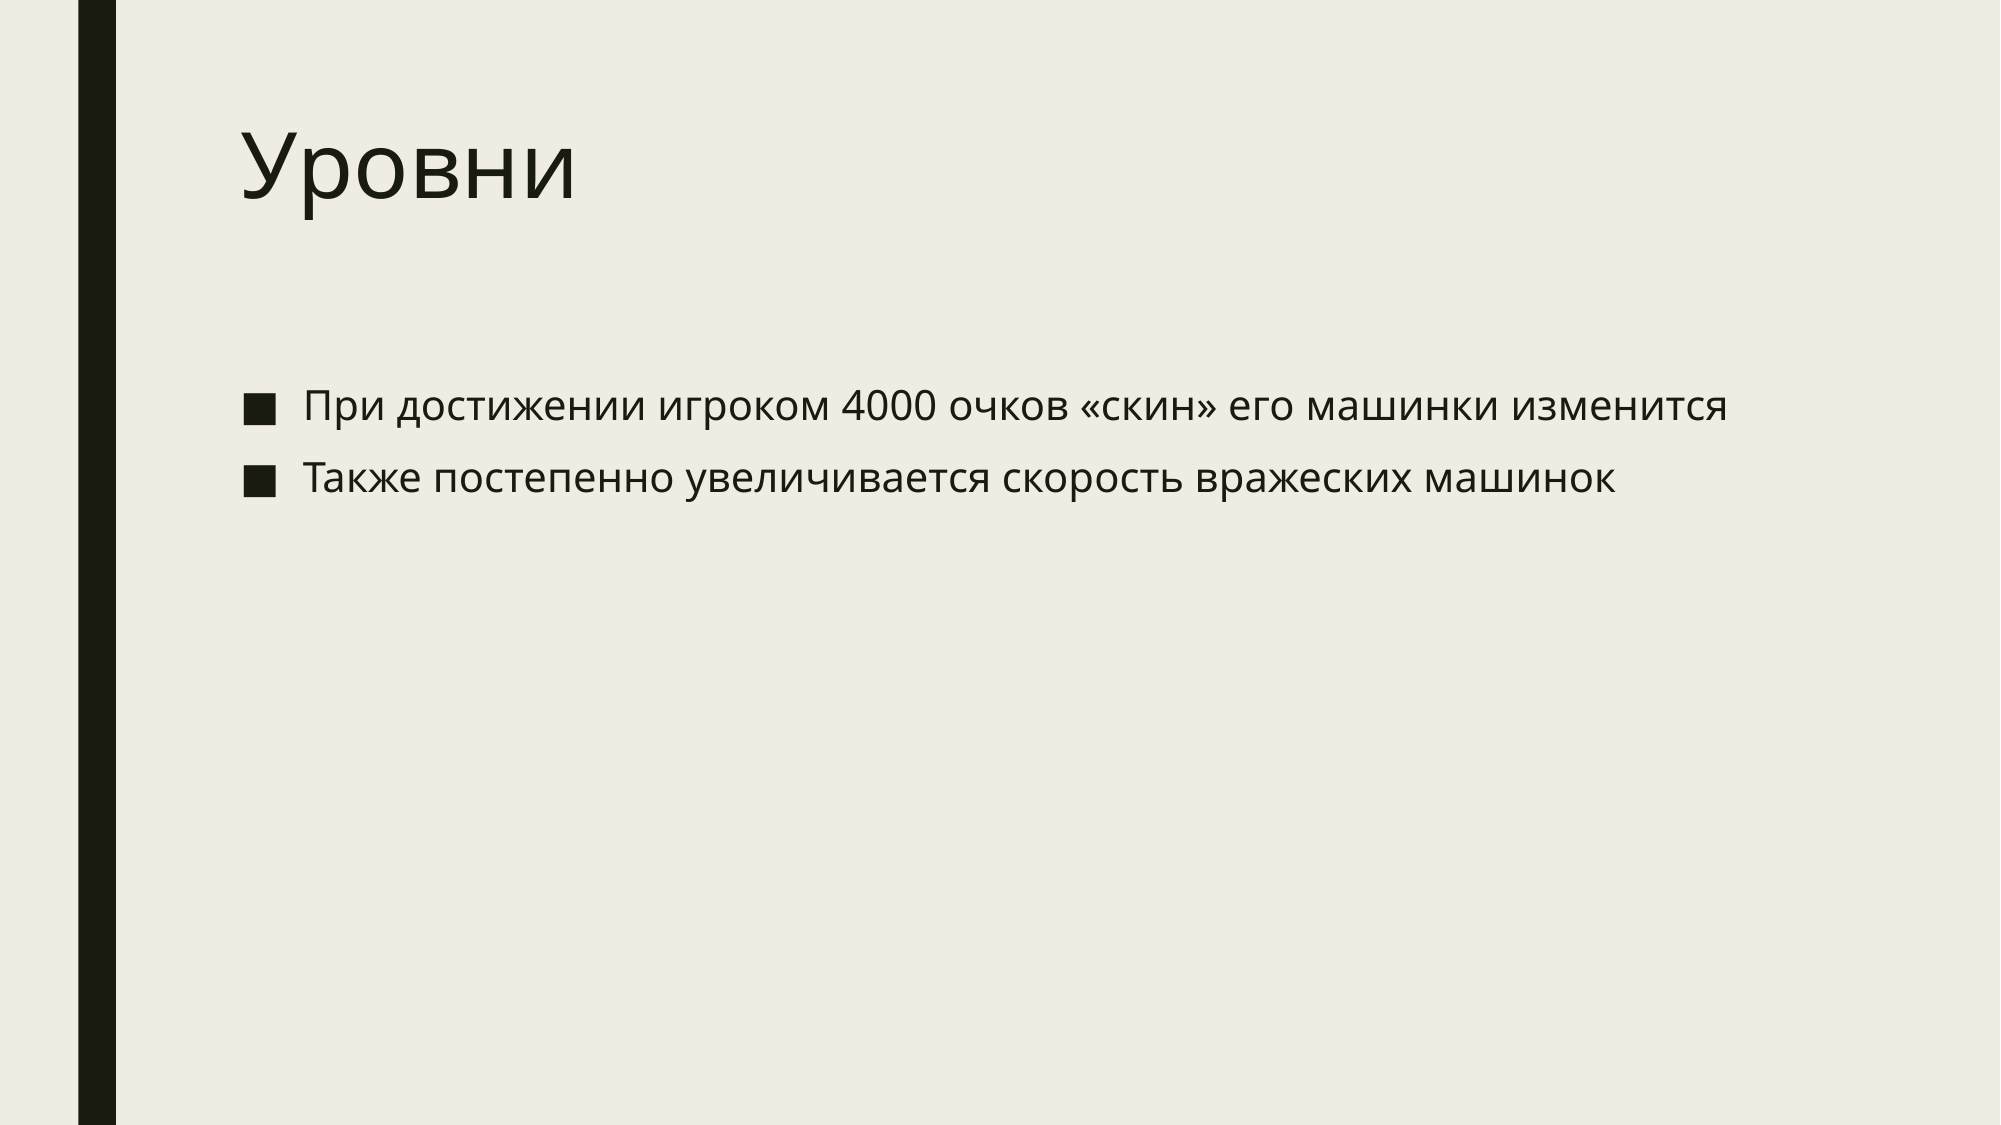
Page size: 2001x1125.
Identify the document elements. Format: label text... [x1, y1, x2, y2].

list При достижении игроком 4000 очков «скин» его машинки изменится Также постепенно увеличивается скорость вражеских машинок [225, 375, 1800, 963]
title Уровни [225, 112, 1800, 357]
